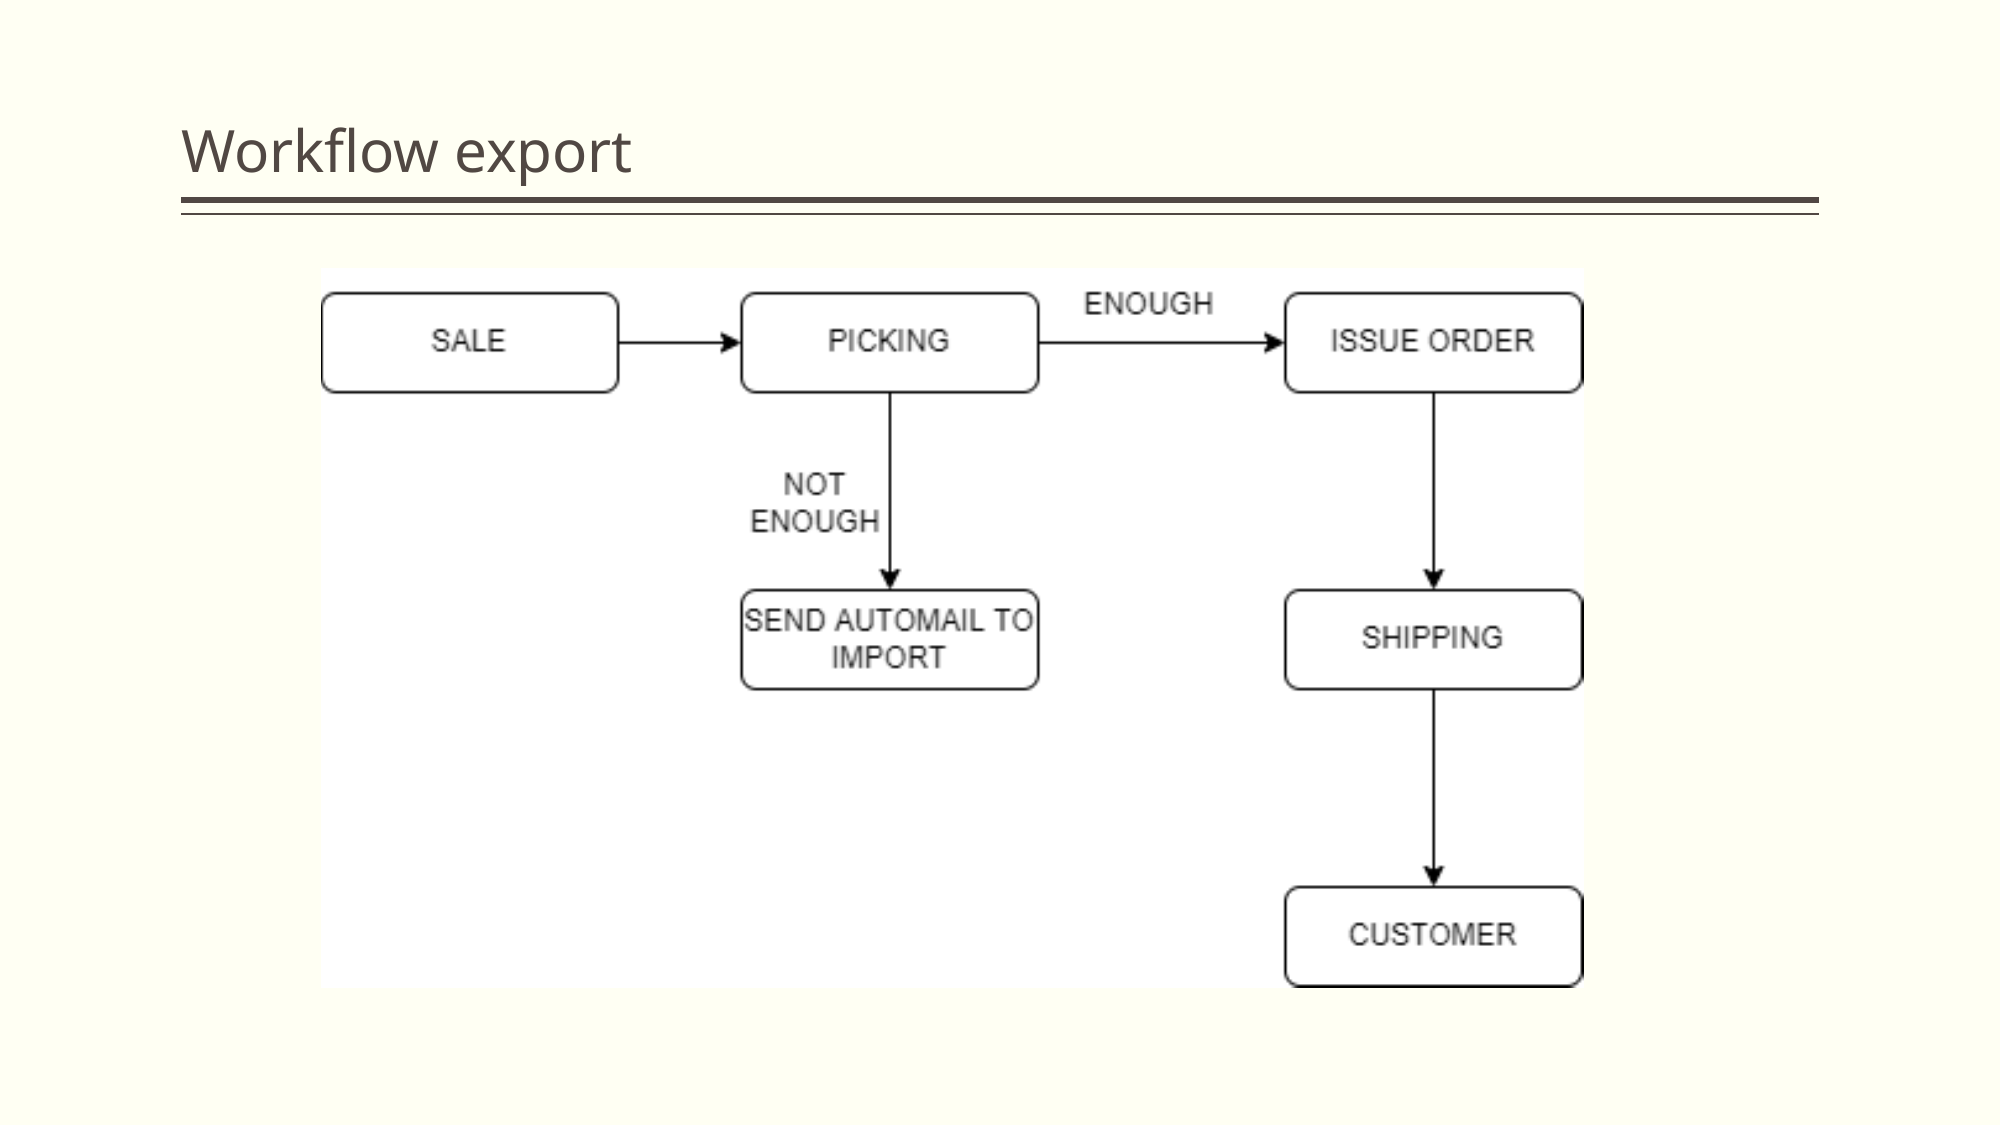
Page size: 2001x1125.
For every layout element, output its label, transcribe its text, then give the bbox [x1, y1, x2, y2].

title Workflow export [181, 12, 1819, 193]
picture [321, 268, 1584, 988]
